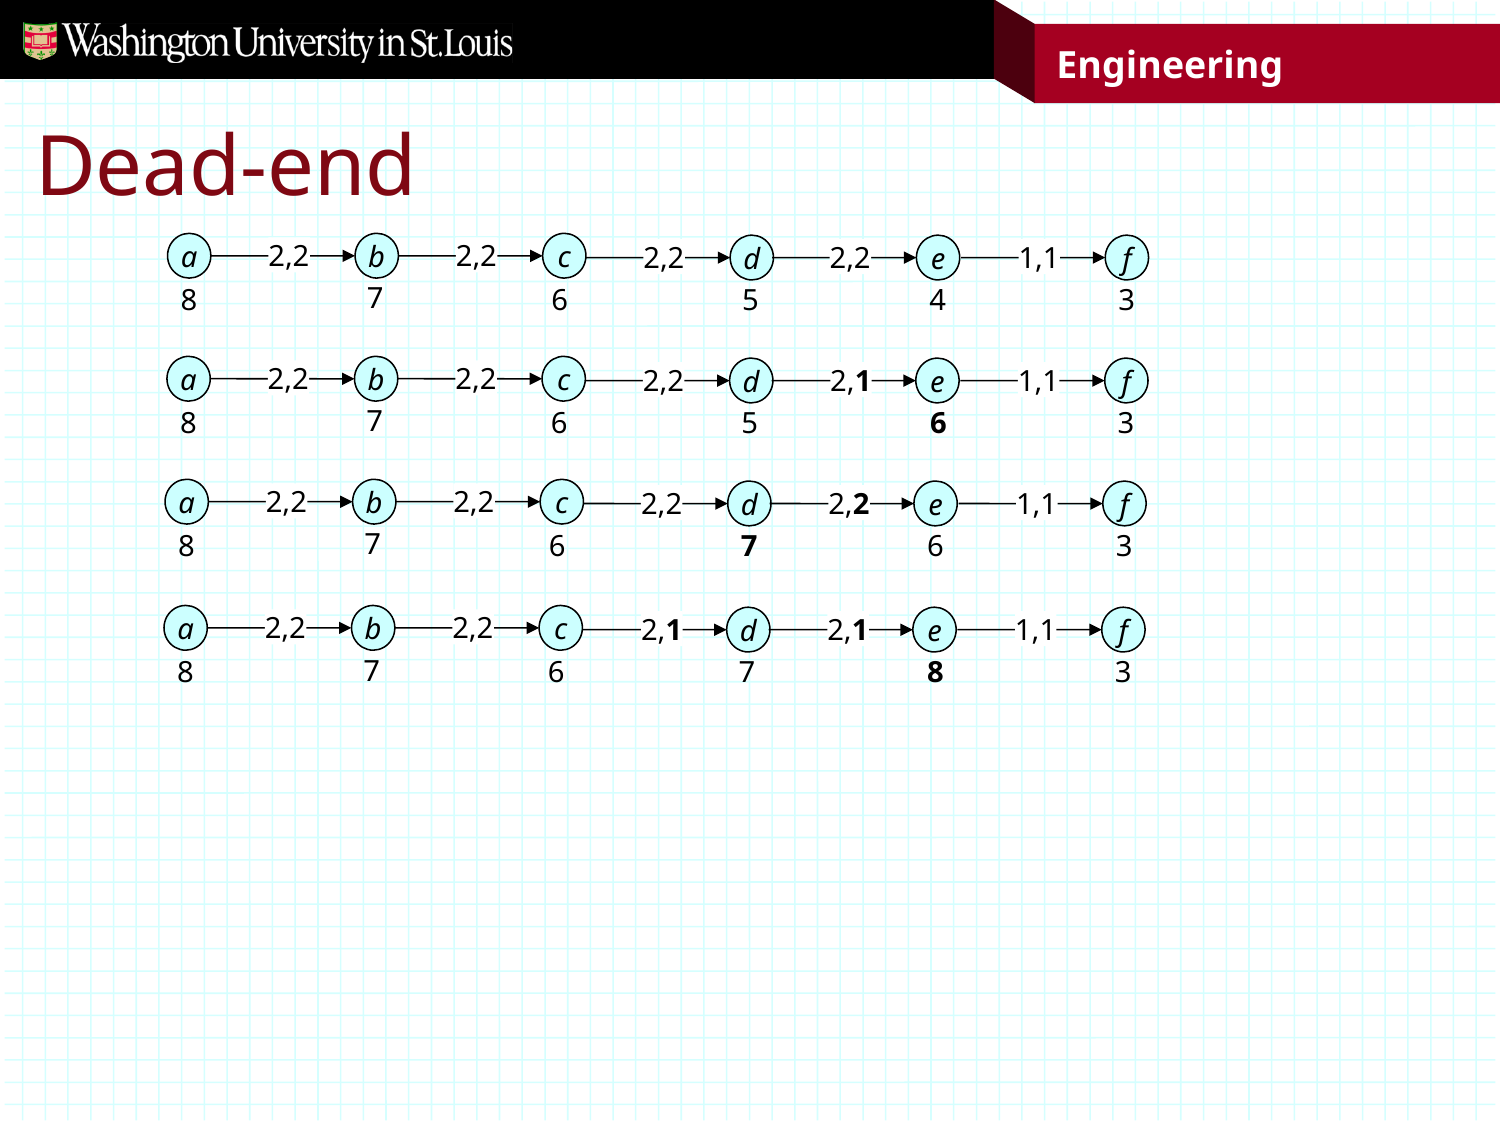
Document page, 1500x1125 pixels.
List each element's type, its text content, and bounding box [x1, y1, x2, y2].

picture [59, 23, 513, 63]
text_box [164, 479, 1147, 563]
title Dead-end [19, 92, 1456, 231]
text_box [166, 356, 1149, 440]
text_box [163, 605, 1146, 689]
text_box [167, 233, 1149, 317]
picture [23, 23, 58, 59]
